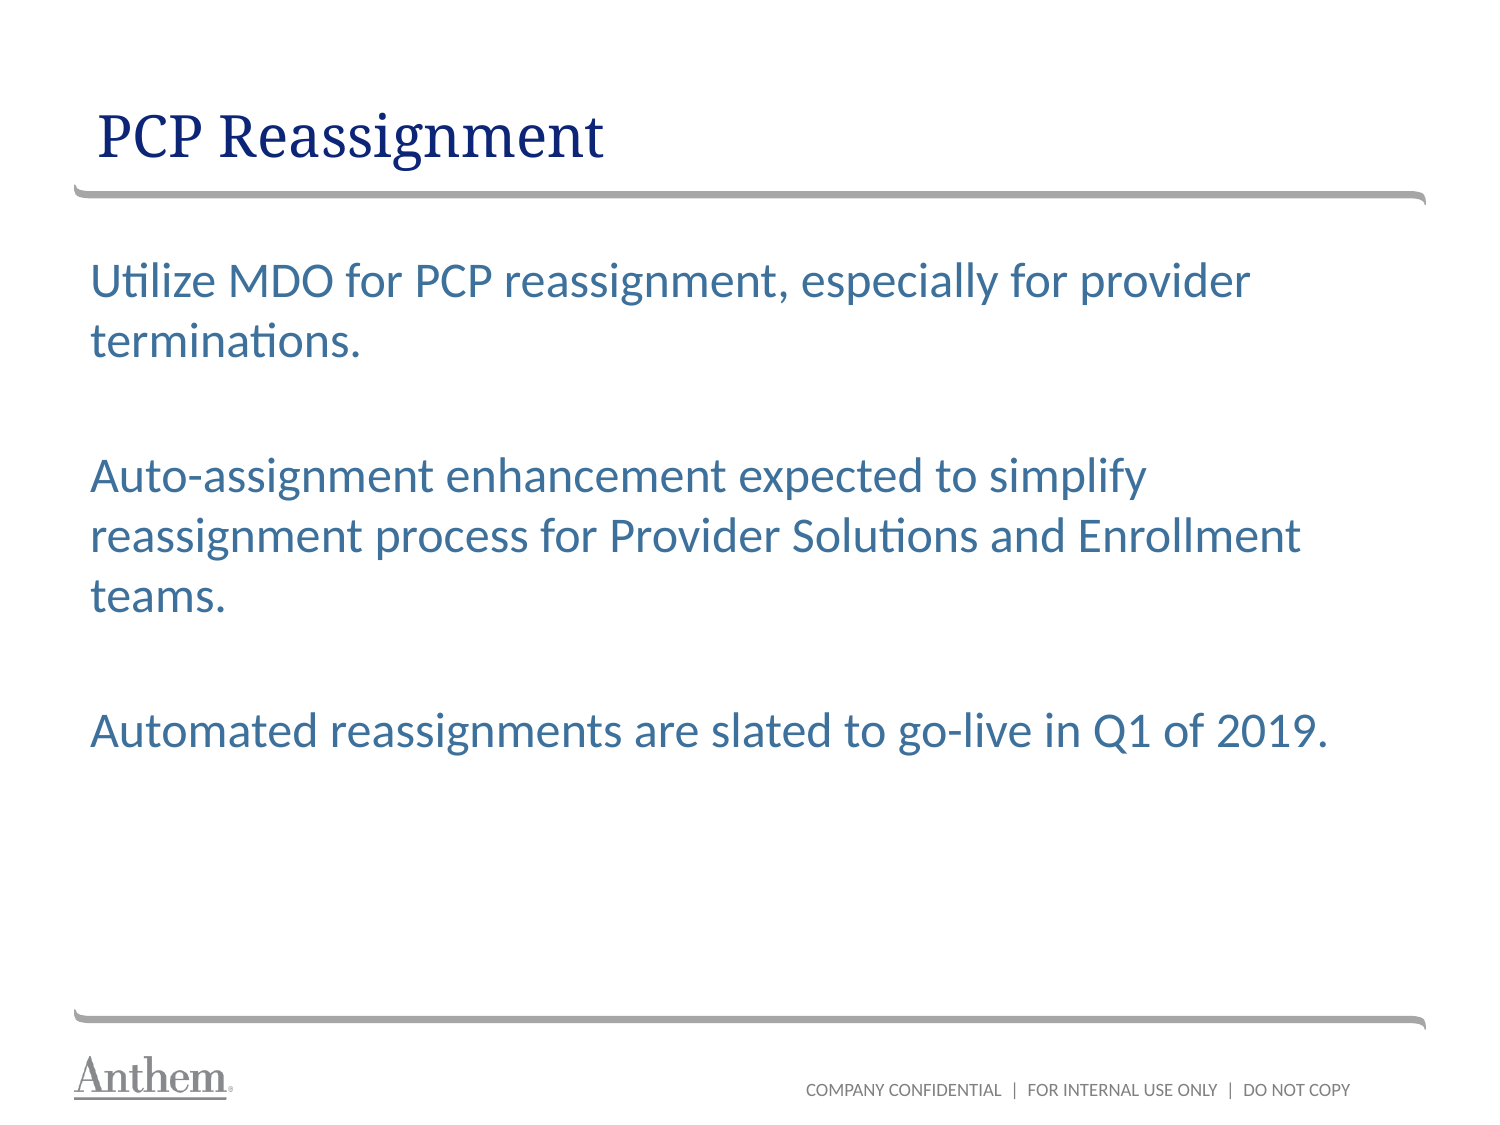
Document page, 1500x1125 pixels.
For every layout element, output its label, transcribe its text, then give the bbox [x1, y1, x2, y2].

list Utilize MDO for PCP reassignment, especially for provider terminations. Auto-assignment enhancement expected to simplify reassignment process for Provider Solutions and Enrollment teams. Automated reassignments are slated to go-live in Q1 of 2019. [75, 239, 1425, 983]
title PCP Reassignment [75, 11, 1425, 177]
footer COMPANY CONFIDENTIAL | FOR INTERNAL USE ONLY | DO NOT COPY [512, 1077, 1350, 1100]
picture [74, 1056, 233, 1100]
